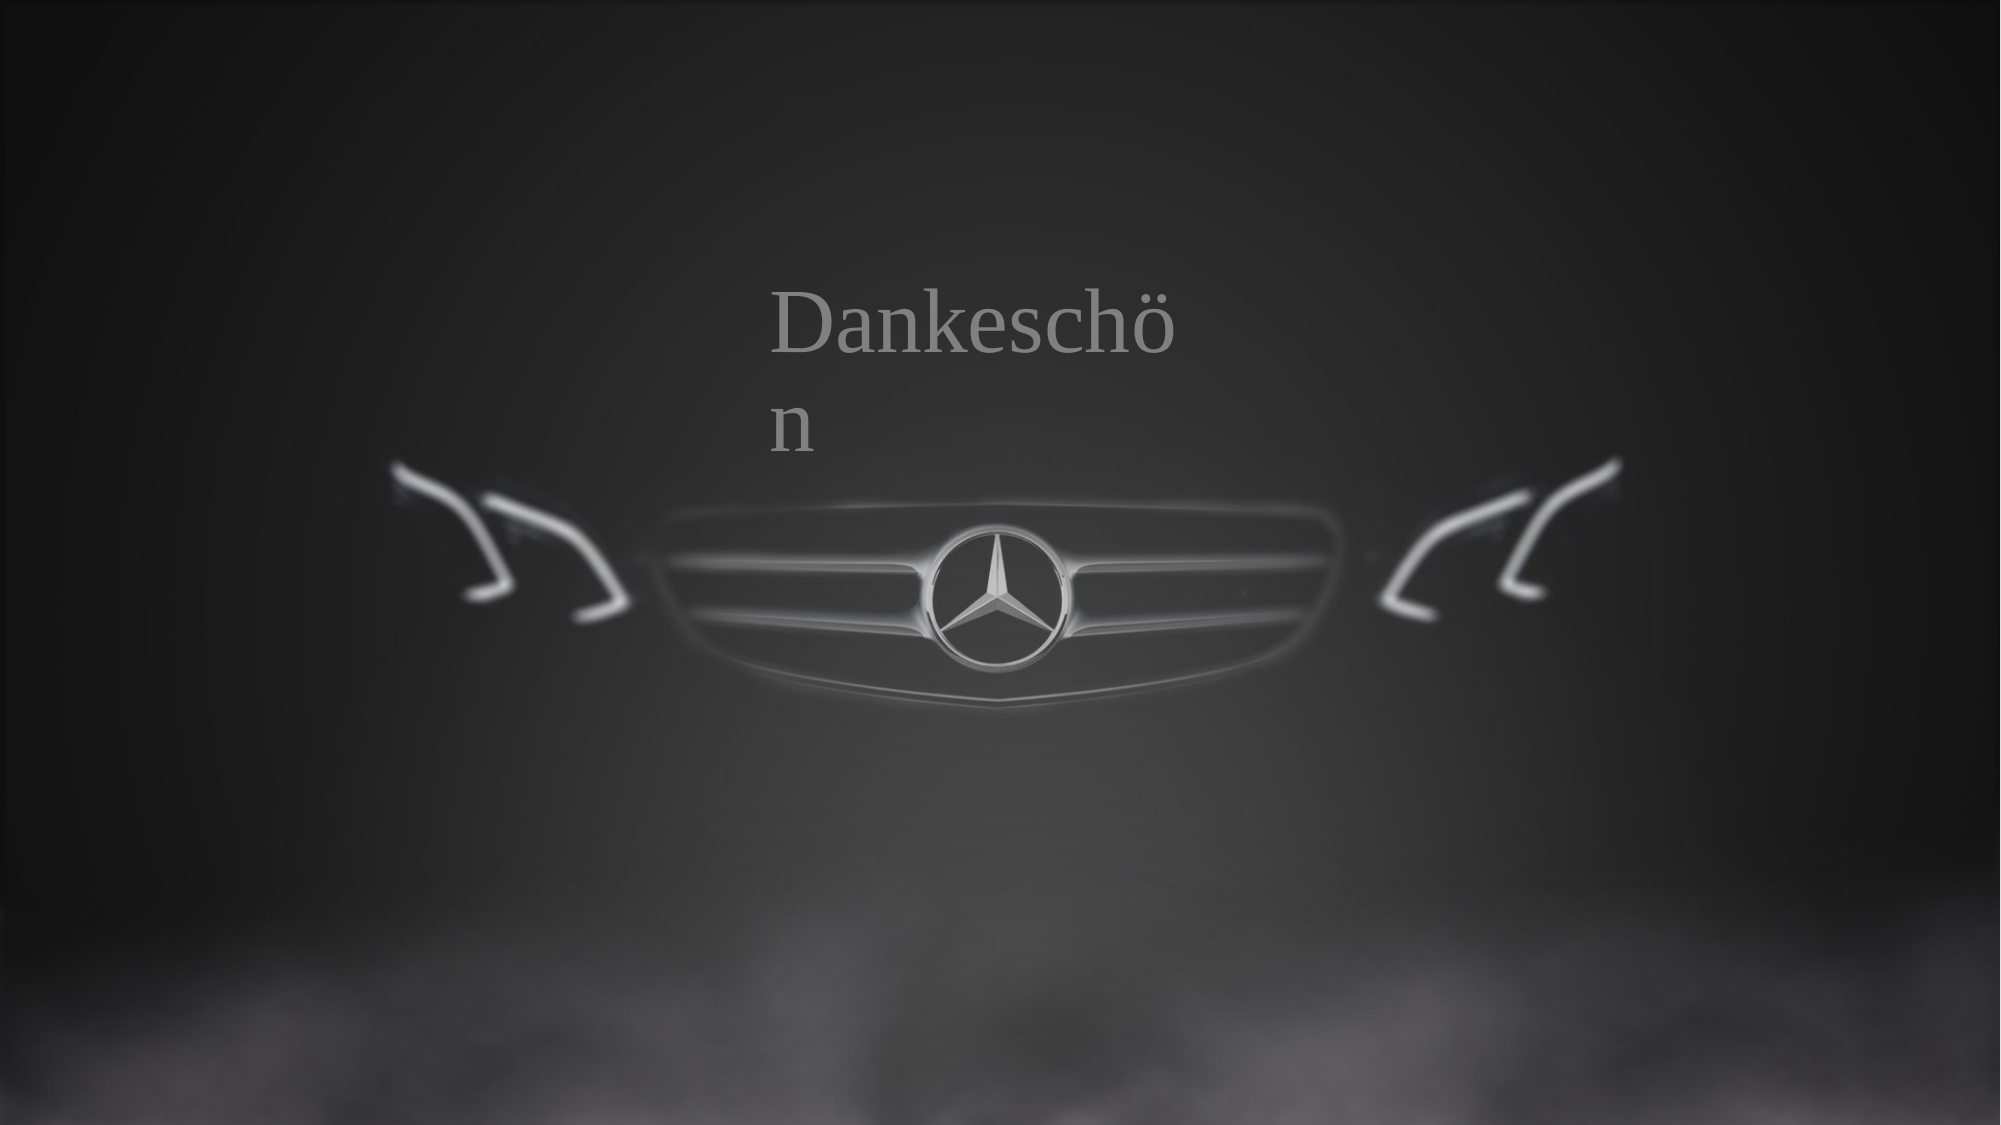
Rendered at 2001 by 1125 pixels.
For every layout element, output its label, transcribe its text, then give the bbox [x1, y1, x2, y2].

title Dankeschӧn [754, 263, 1239, 481]
picture [0, 0, 2001, 1125]
